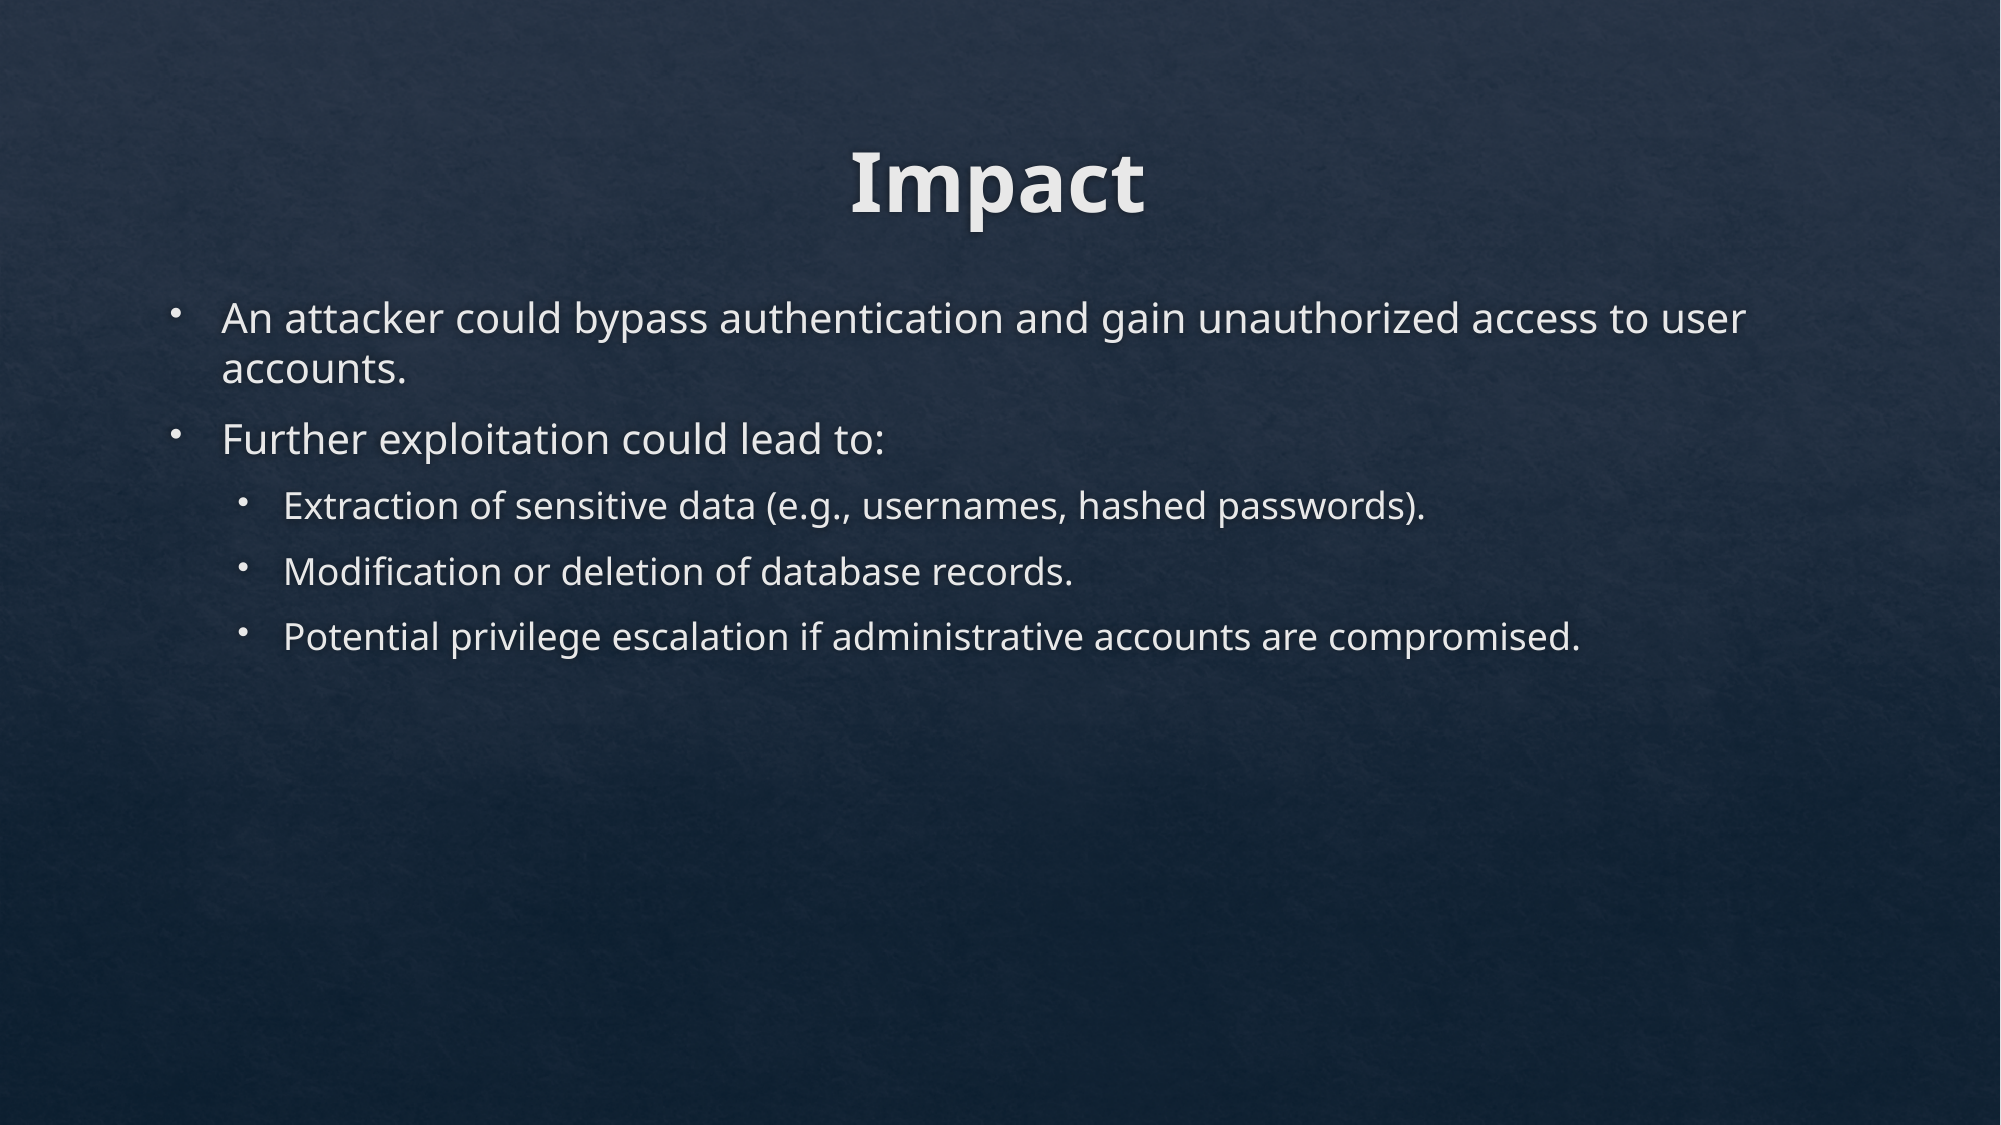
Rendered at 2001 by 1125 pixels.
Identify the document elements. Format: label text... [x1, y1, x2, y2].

list An attacker could bypass authentication and gain unauthorized access to user accounts. Further exploitation could lead to: Extraction of sensitive data (e.g., usernames, hashed passwords). Modification or deletion of database records. Potential privilege escalation if administrative accounts are compromised. [149, 284, 1849, 950]
title Impact [149, 99, 1849, 260]
